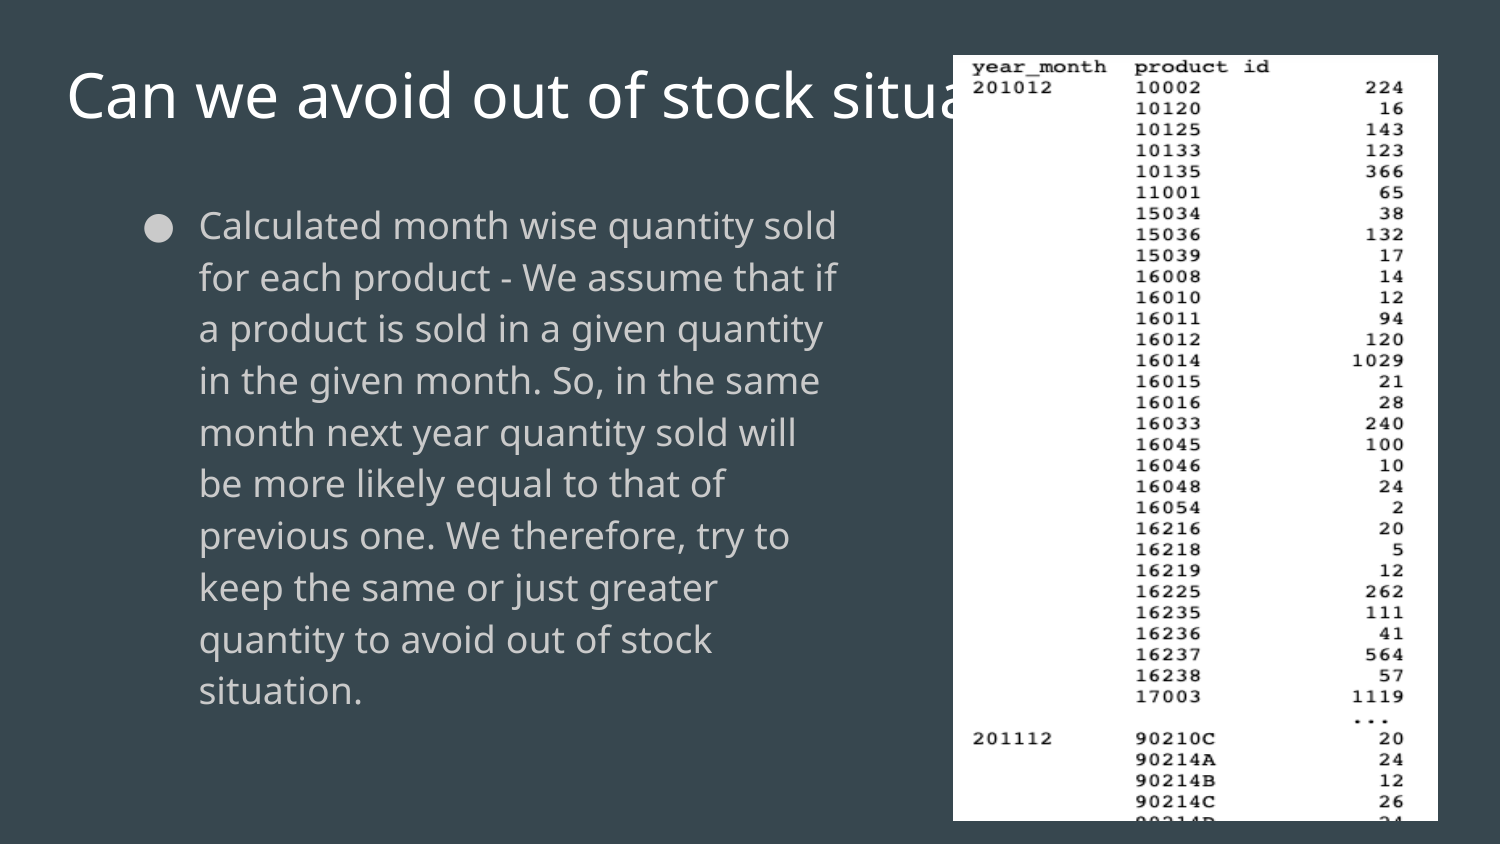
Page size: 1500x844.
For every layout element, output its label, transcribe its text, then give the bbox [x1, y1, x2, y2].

list Calculated month wise quantity sold for each product - We assume that if a product is sold in a given quantity in the given month. So, in the same month next year quantity sold will be more likely equal to that of previous one. We therefore, try to keep the same or just greater quantity to avoid out of stock situation. [108, 180, 860, 741]
picture [952, 55, 1439, 821]
title Can we avoid out of stock situations? [51, 40, 1449, 135]
